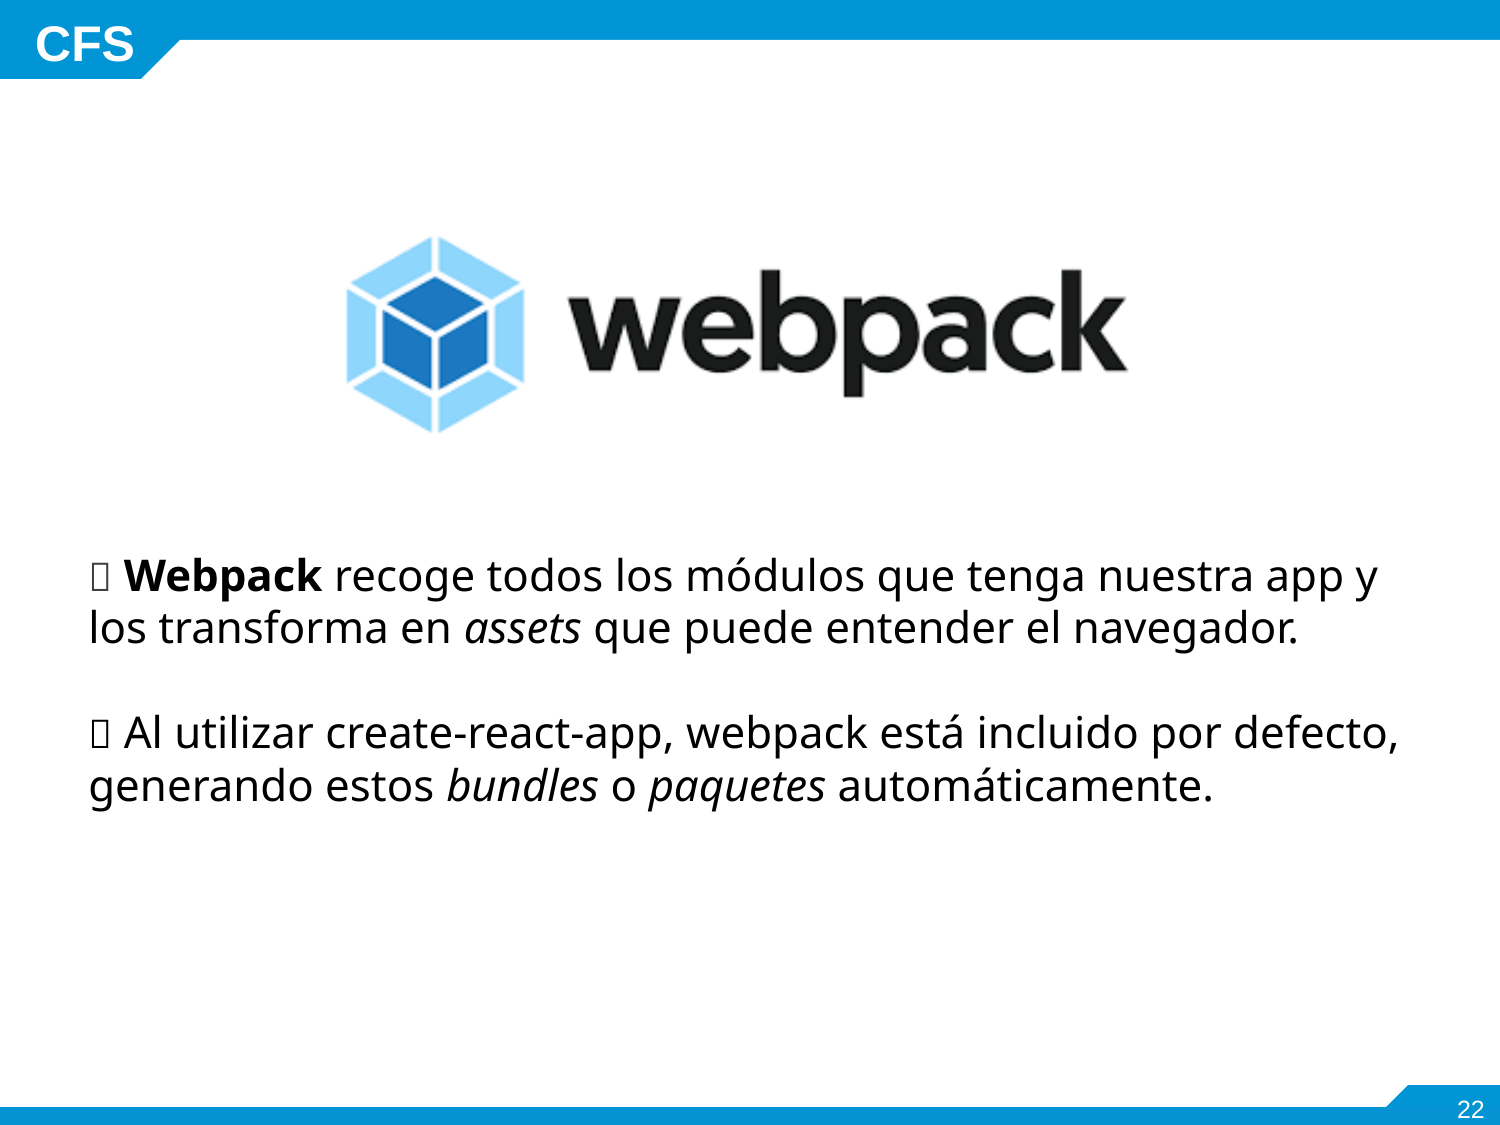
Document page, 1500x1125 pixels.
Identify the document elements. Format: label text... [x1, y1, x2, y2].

list 🔥 Webpack recoge todos los módulos que tenga nuestra app y los transforma en assets que puede entender el navegador. 🔥 Al utilizar create-react-app, webpack está incluido por defecto, generando estos bundles o paquetes automáticamente. [73, 540, 1427, 947]
picture [331, 177, 1131, 489]
slide_number ‹#› [1408, 1078, 1500, 1125]
